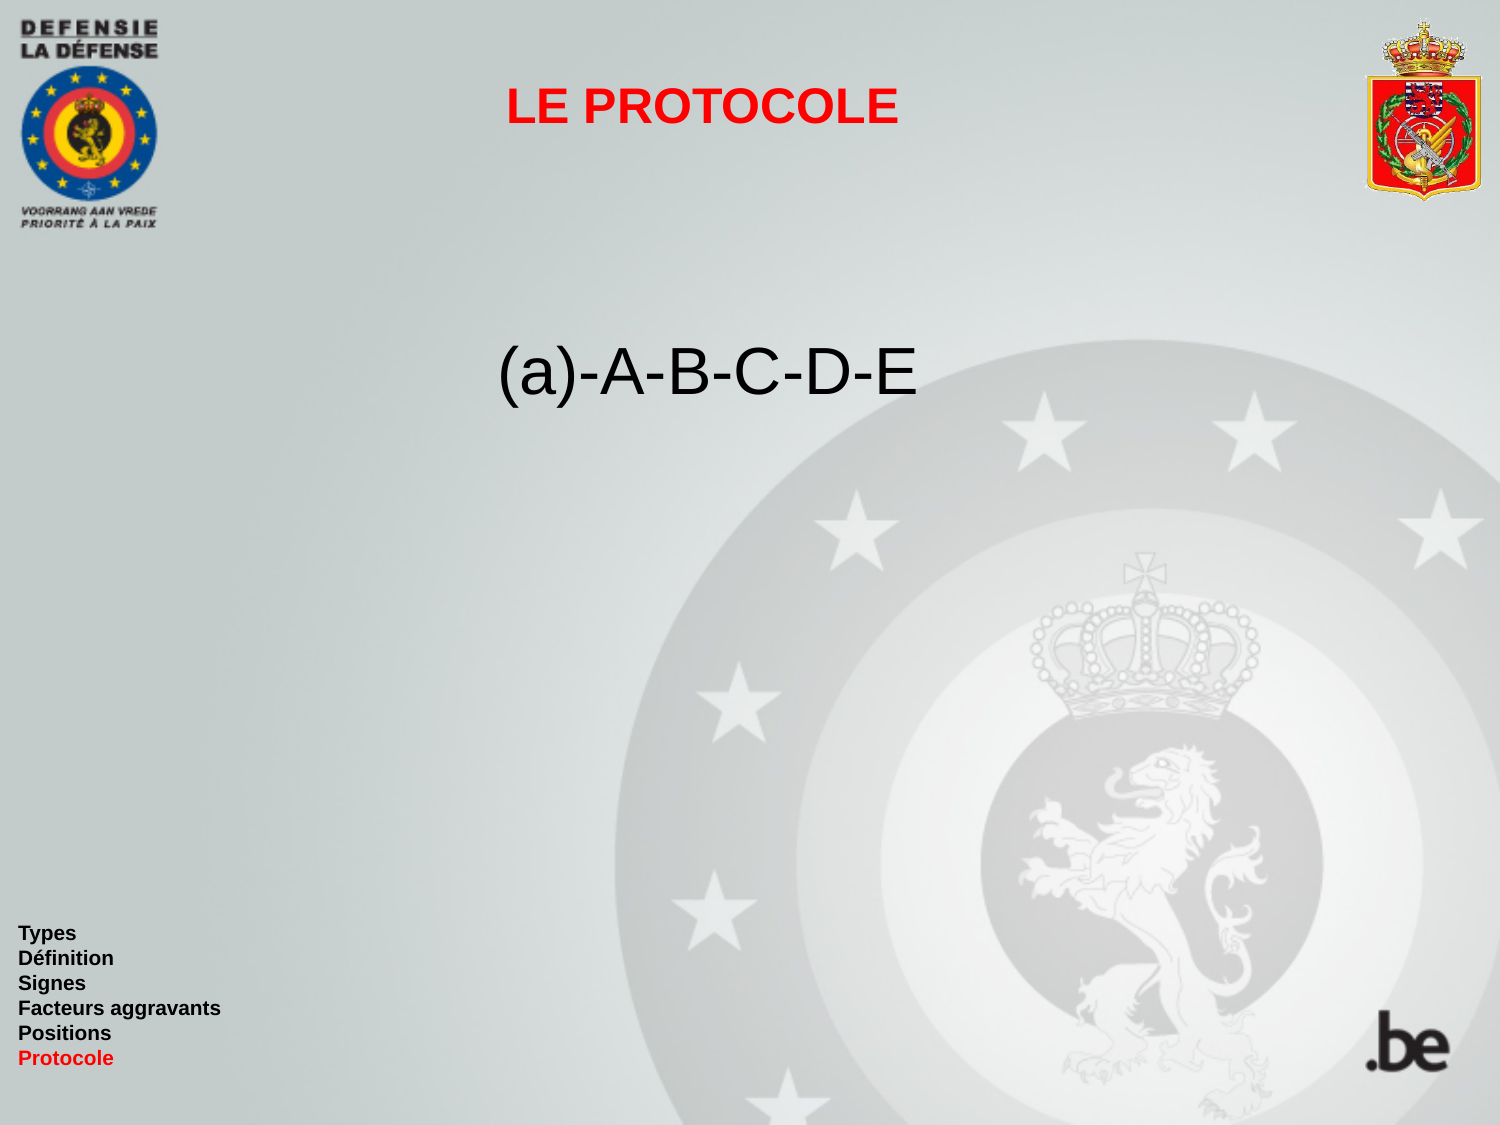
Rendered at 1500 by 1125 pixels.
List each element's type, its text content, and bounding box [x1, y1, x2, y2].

text_box (a)-A-B-C-D-E [472, 320, 945, 416]
text_box Types Définition Signes Facteurs aggravants Positions Protocole [3, 889, 266, 1100]
text_box LE PROTOCOLE [484, 66, 922, 142]
picture [0, 0, 1500, 1125]
